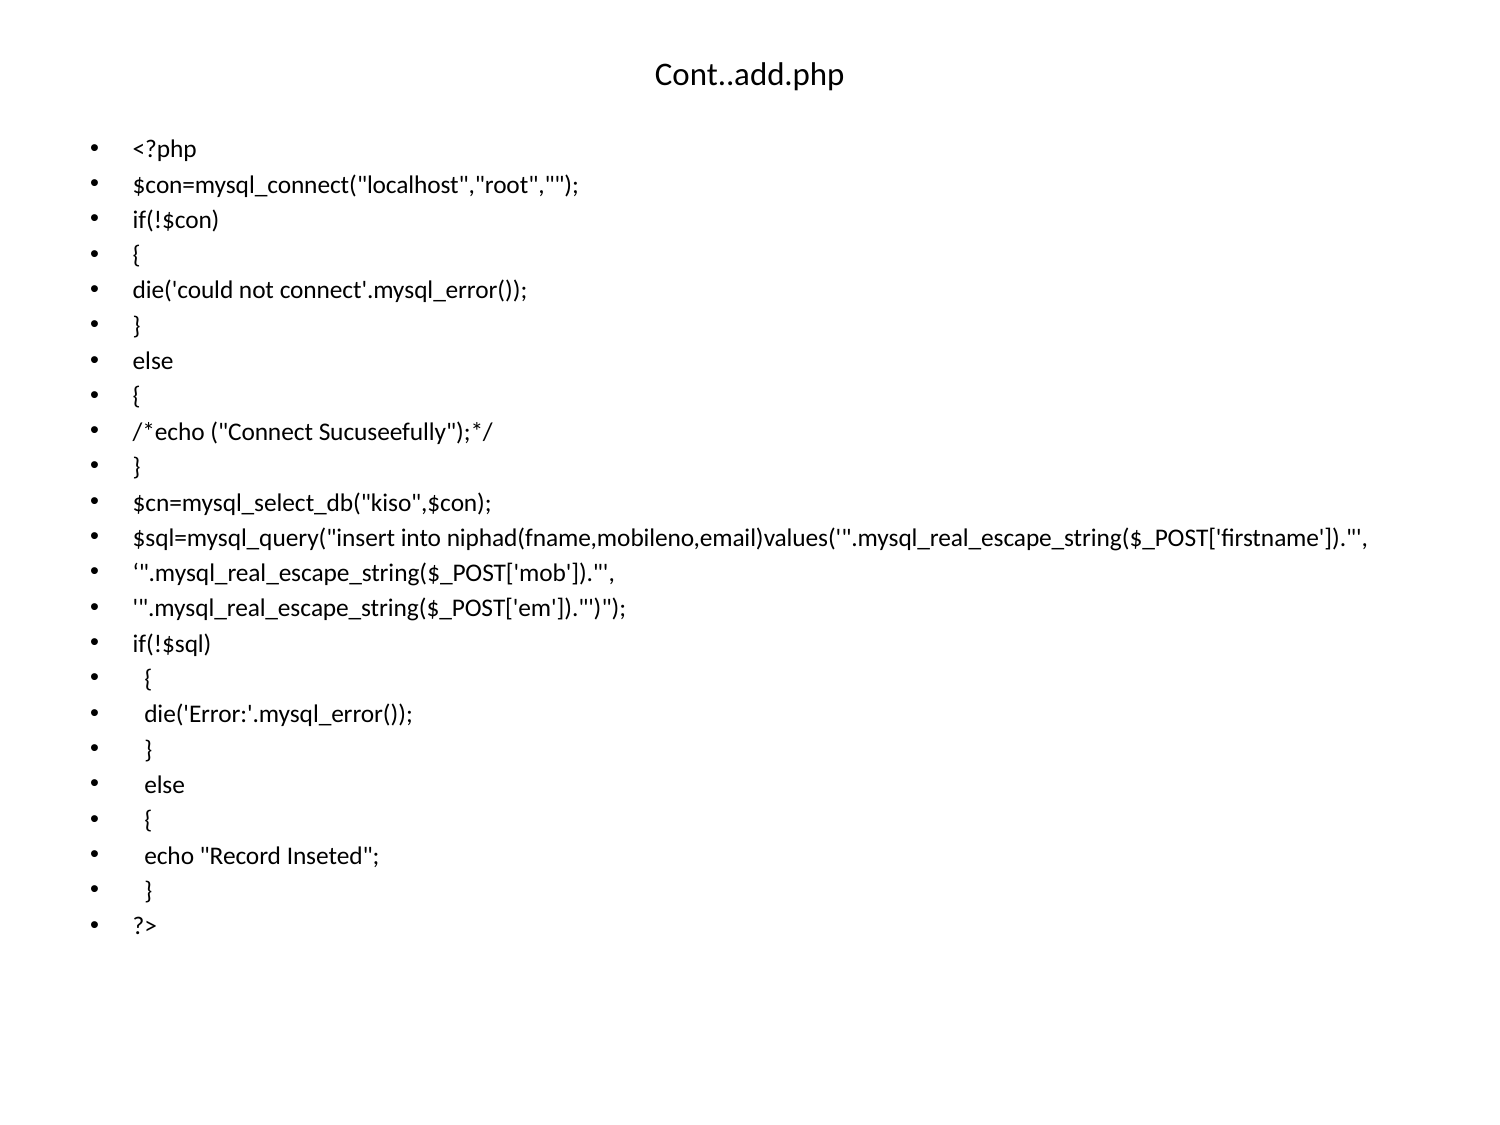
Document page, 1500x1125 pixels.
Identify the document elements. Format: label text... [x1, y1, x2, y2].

title Cont..add.php [75, 45, 1425, 100]
list <?php $con=mysql_connect("localhost","root",""); if(!$con) { die('could not connect'.mysql_error()); } else { /*echo ("Connect Sucuseefully");*/ } $cn=mysql_select_db("kiso",$con); $sql=mysql_query("insert into niphad(fname,mobileno,email)values('".mysql_real_escape_string($_POST['firstname'])."', ‘".mysql_real_escape_string($_POST['mob'])."', '".mysql_real_escape_string($_POST['em'])."')"); if(!$sql) { die('Error:'.mysql_error()); } else { echo "Record Inseted"; } ?> [75, 125, 1425, 1005]
